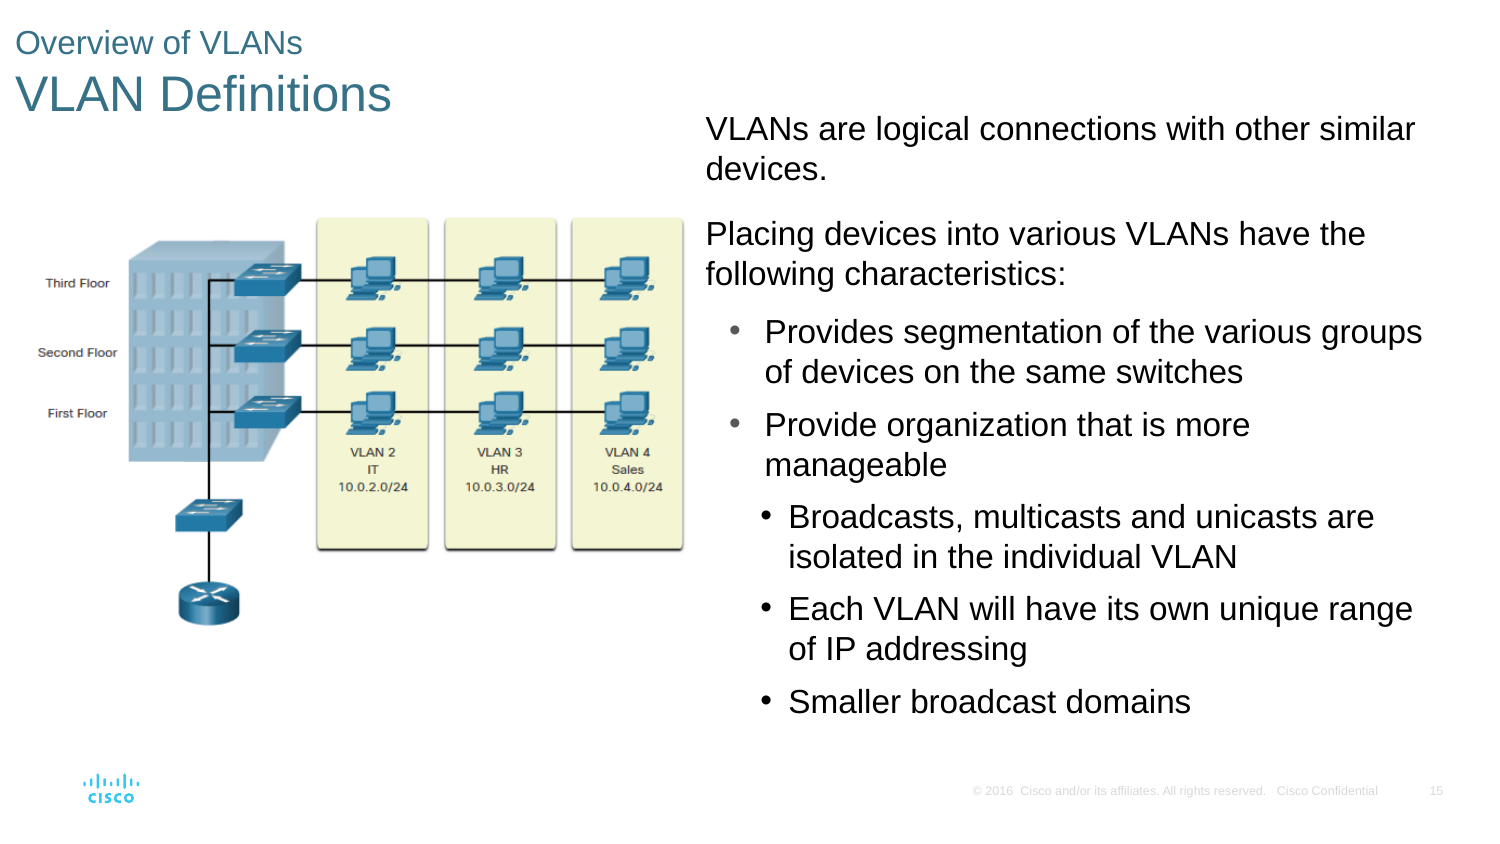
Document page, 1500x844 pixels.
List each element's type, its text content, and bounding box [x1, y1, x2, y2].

list VLANs are logical connections with other similar devices. Placing devices into various VLANs have the following characteristics: Provides segmentation of the various groups of devices on the same switches Provide organization that is more manageable Broadcasts, multicasts and unicasts are isolated in the individual VLAN Each VLAN will have its own unique range of IP addressing Smaller broadcast domains [690, 99, 1473, 774]
picture [28, 217, 691, 629]
title Overview of VLANs VLAN Definitions [0, 6, 691, 137]
